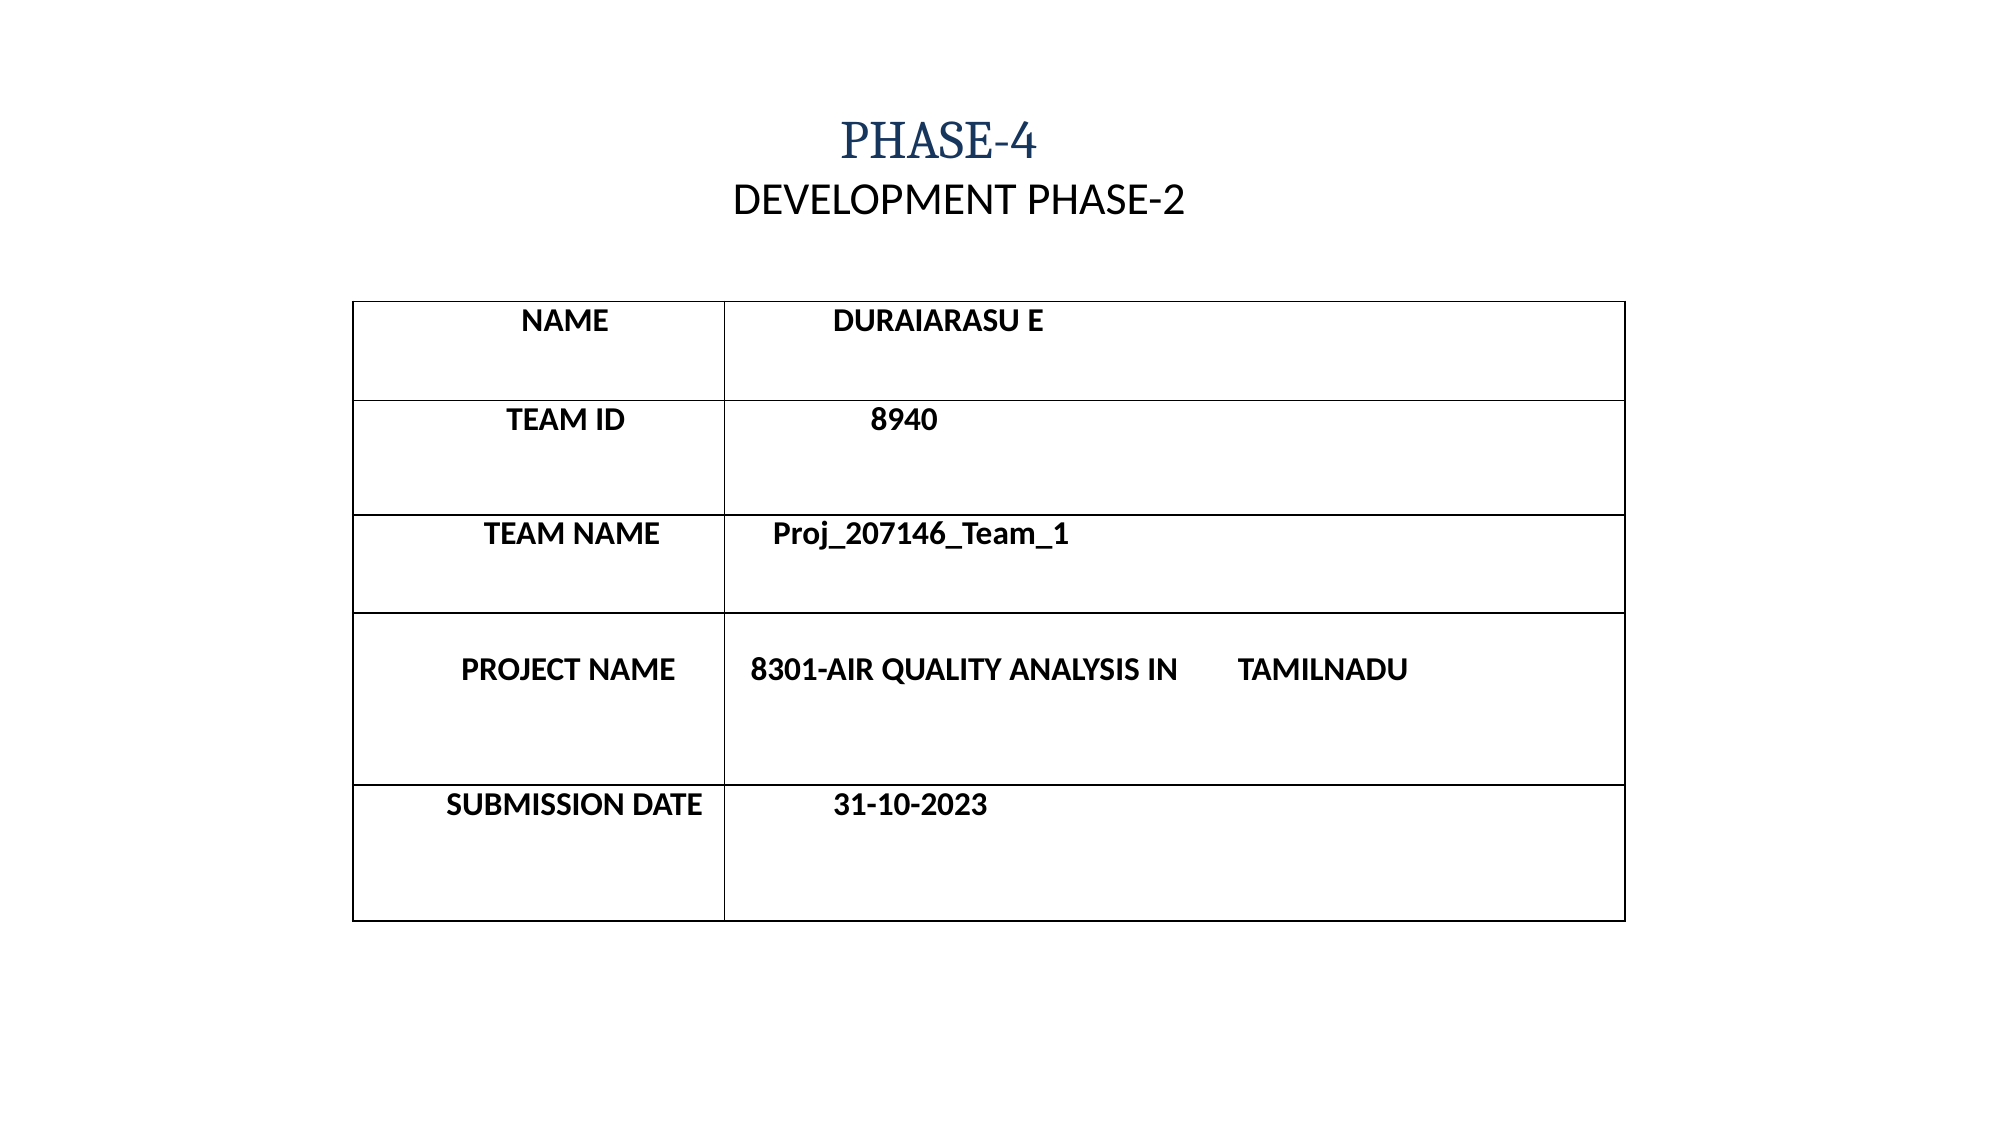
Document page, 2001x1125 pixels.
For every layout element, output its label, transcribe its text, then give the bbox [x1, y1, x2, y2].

table_header DURAIARASU E [725, 302, 1624, 400]
table_cell TEAM NAME [354, 516, 724, 612]
text_box PHASE-4 DEVELOPMENT PHASE-2 [0, 96, 1939, 232]
table_cell PROJECT NAME [354, 614, 724, 784]
table_cell 31-10-2023 [725, 786, 1624, 920]
table_cell 8301-AIR QUALITY ANALYSIS IN TAMILNADU [725, 614, 1624, 784]
table_cell TEAM ID [354, 401, 724, 514]
table_cell Proj­_207146_Team_1 [725, 516, 1624, 612]
table_cell SUBMISSION DATE [354, 786, 724, 920]
table_header NAME [354, 302, 724, 400]
table_cell 8940 [725, 401, 1624, 514]
